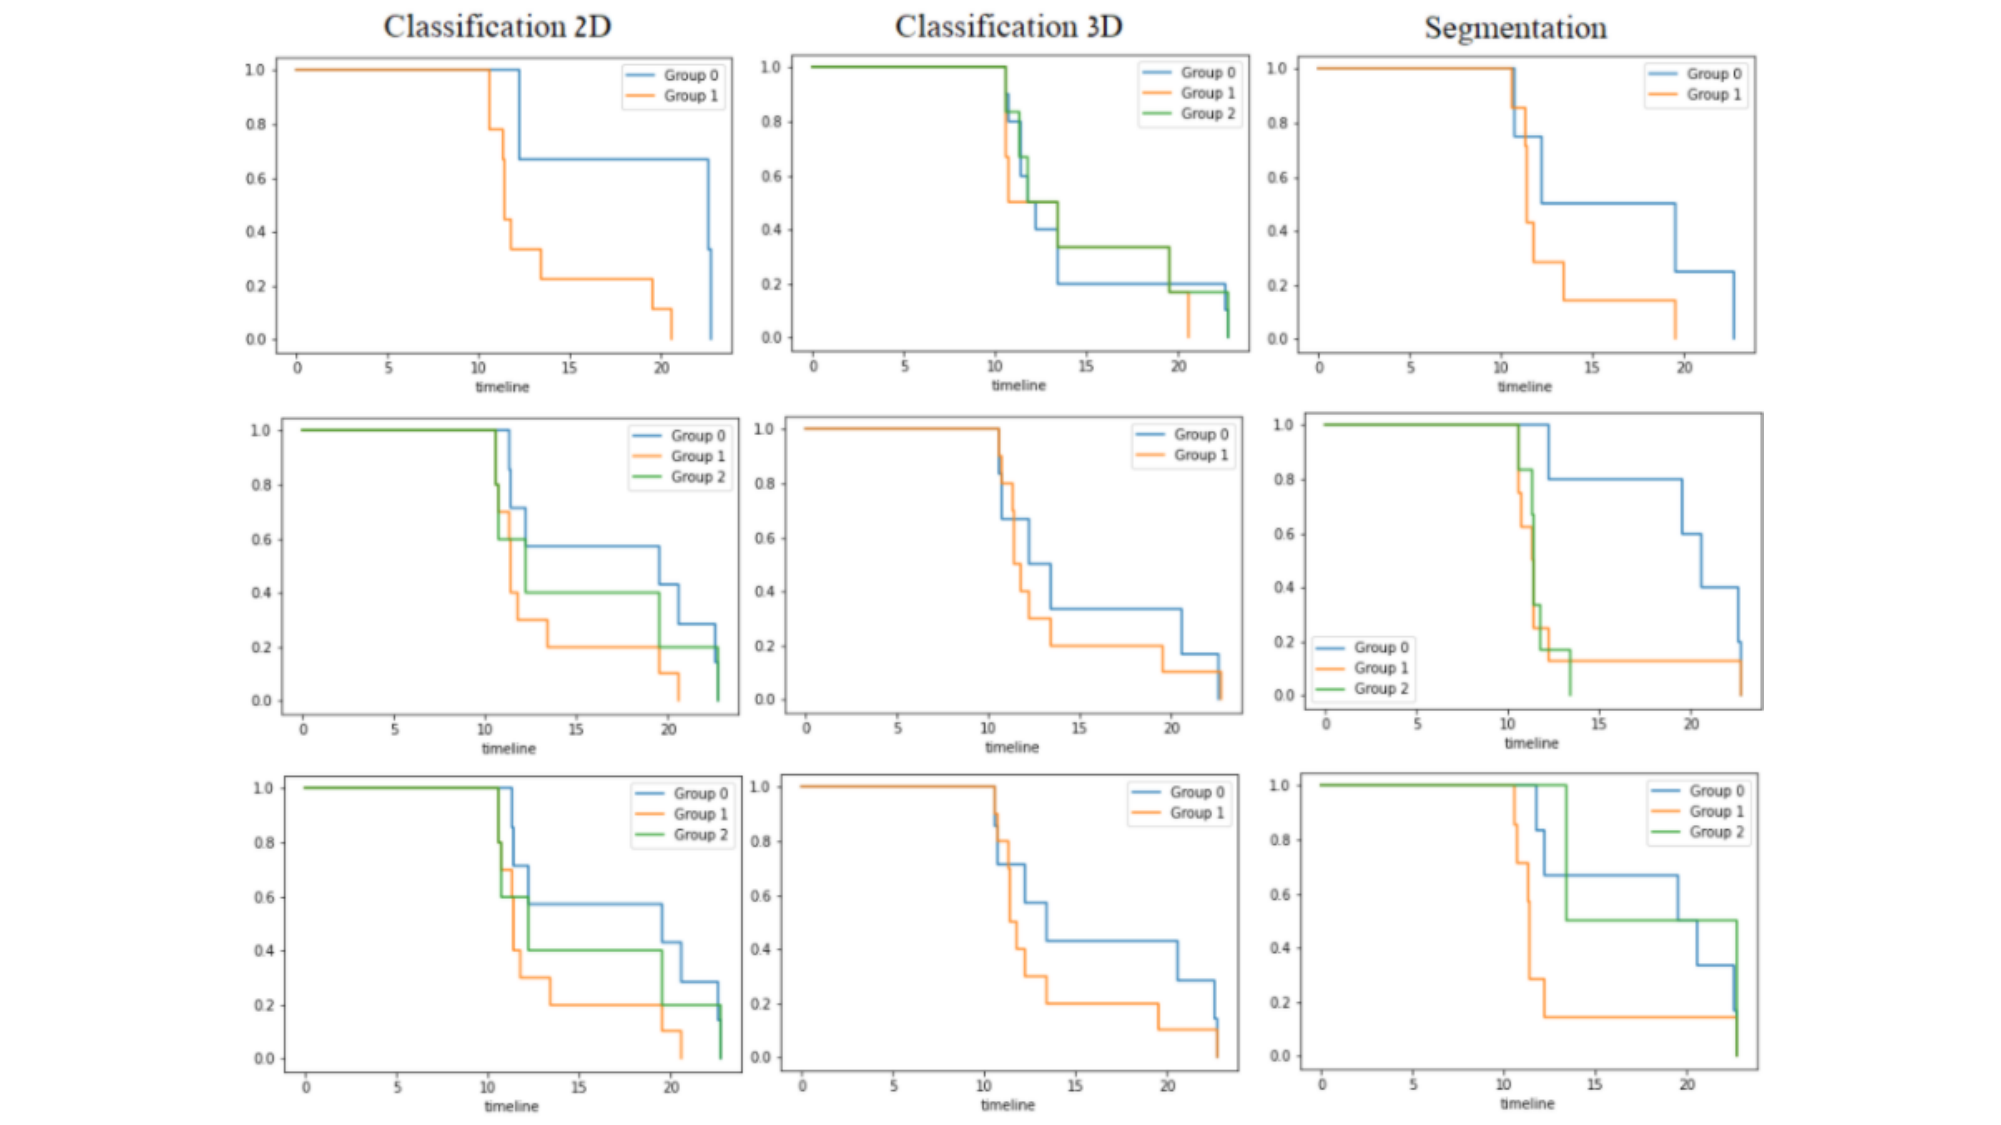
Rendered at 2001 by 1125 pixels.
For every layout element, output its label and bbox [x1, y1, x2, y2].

list [236, 6, 1764, 1125]
